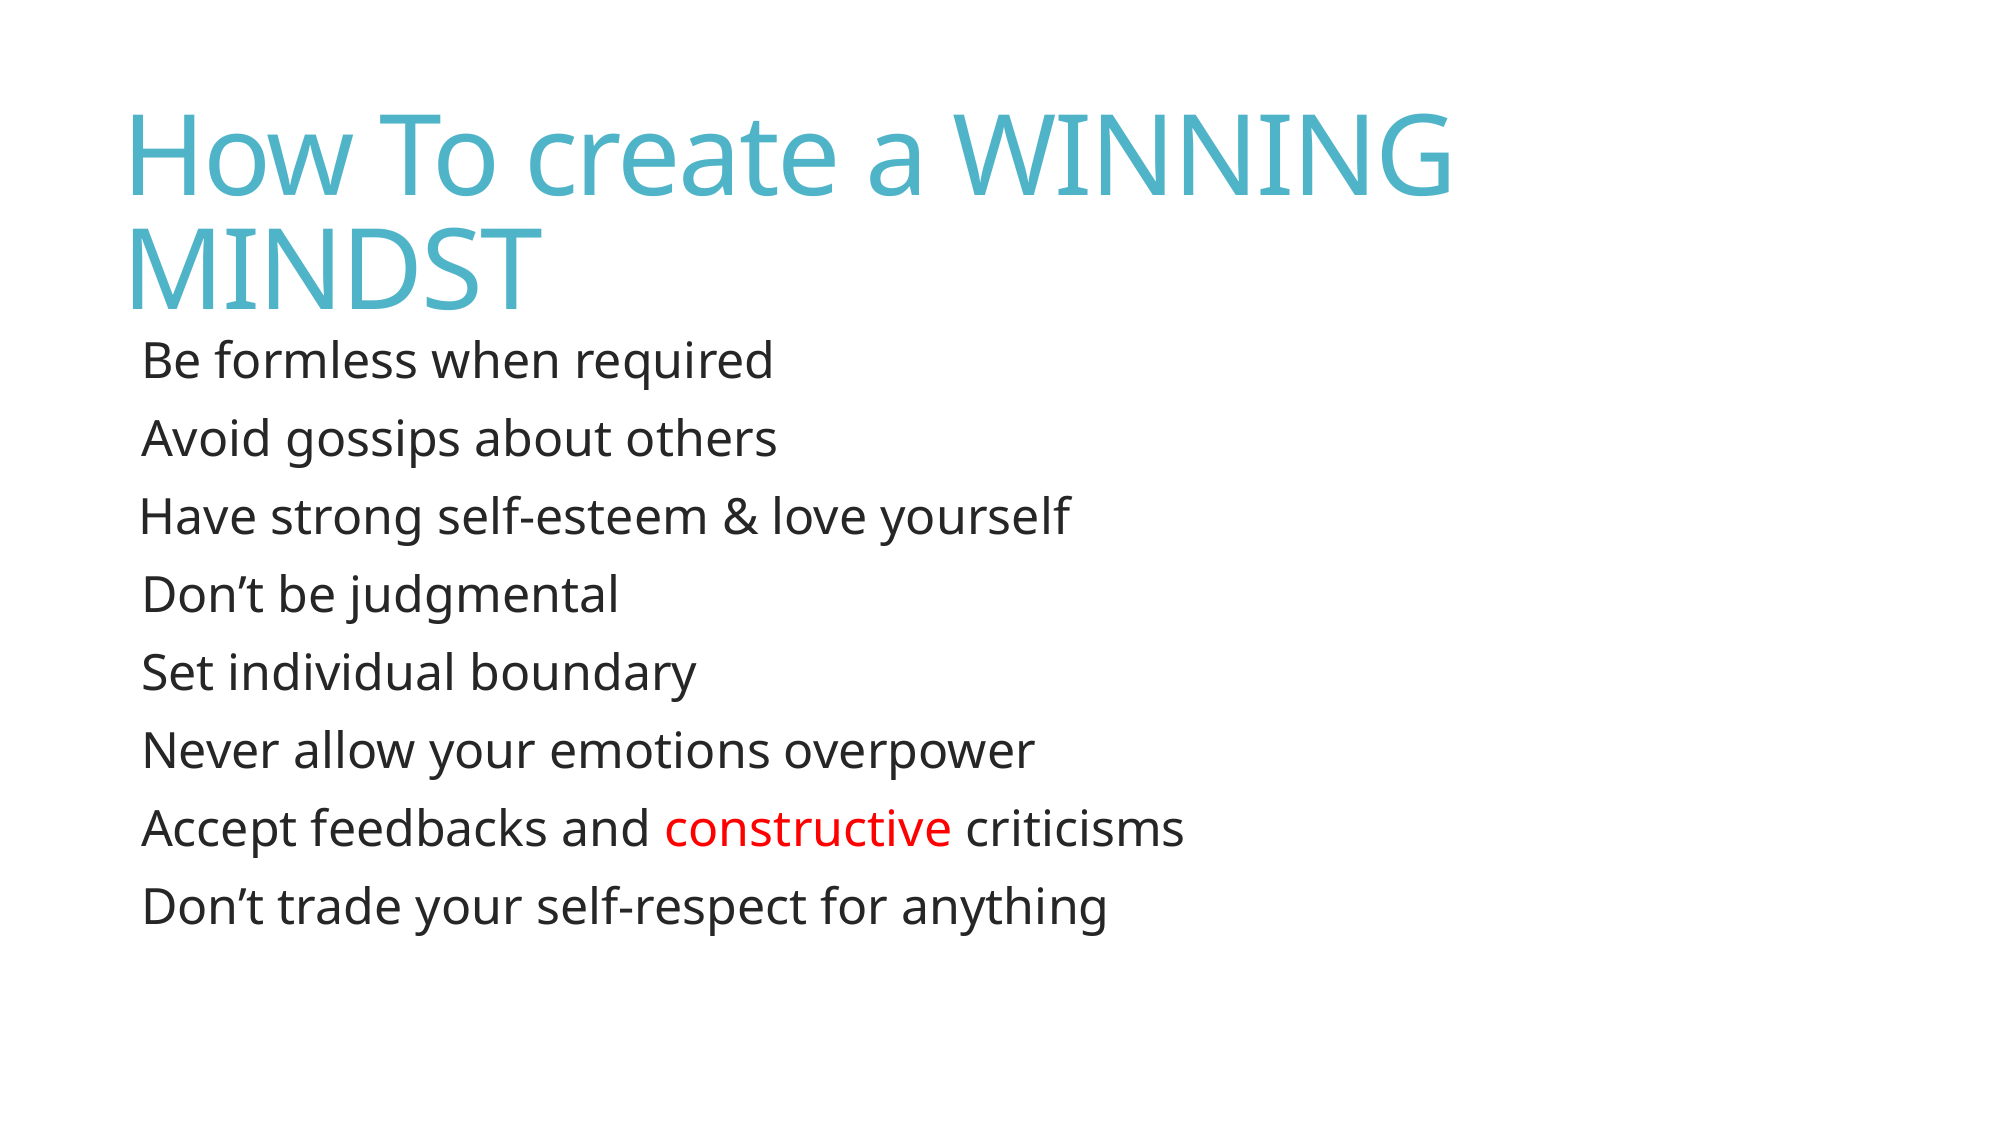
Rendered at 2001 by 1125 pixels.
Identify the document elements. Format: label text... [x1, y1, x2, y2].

title How To create a WINNING MINDST [107, 81, 1875, 354]
list Be formless when required Avoid gossips about others Have strong self-esteem & love yourself Don’t be judgmental Set individual boundary Never allow your emotions overpower Accept feedbacks and constructive criticisms Don’t trade your self-respect for anything [111, 329, 1876, 948]
